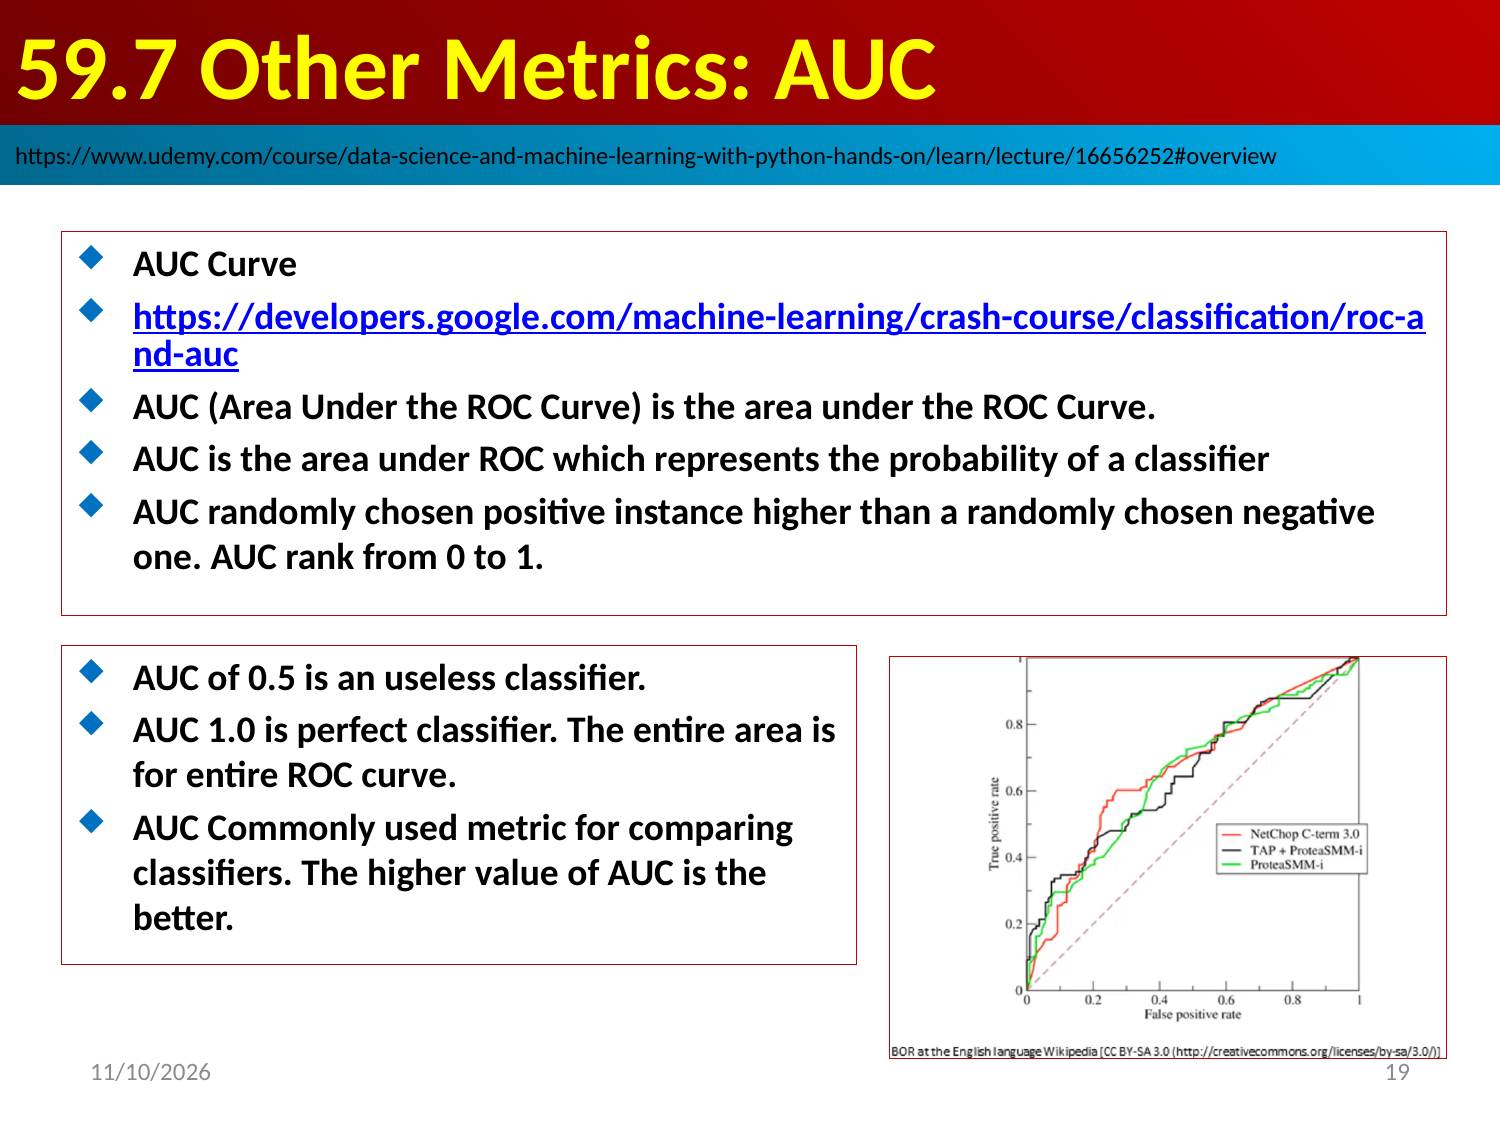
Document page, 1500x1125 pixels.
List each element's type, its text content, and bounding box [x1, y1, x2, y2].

text_box https://www.udemy.com/course/data-science-and-machine-learning-with-python-hands-on/learn/lecture/16656252#overview [0, 125, 1500, 185]
picture [889, 656, 1448, 1059]
text_box AUC of 0.5 is an useless classifier. AUC 1.0 is perfect classifier. The entire area is for entire ROC curve. AUC Commonly used metric for comparing classifiers. The higher value of AUC is the better. [61, 645, 857, 965]
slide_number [75, 1040, 425, 1101]
subtitle AUC Curve https://developers.google.com/machine-learning/crash-course/classification/roc-and-auc AUC (Area Under the ROC Curve) is the area under the ROC Curve. AUC is the area under ROC which represents the probability of a classifier AUC randomly chosen positive instance higher than a randomly chosen negative one. AUC rank from 0 to 1. [61, 231, 1447, 616]
slide_number 19 [1074, 1066, 1425, 1101]
title 59.7 Other Metrics: AUC [0, 0, 1500, 125]
